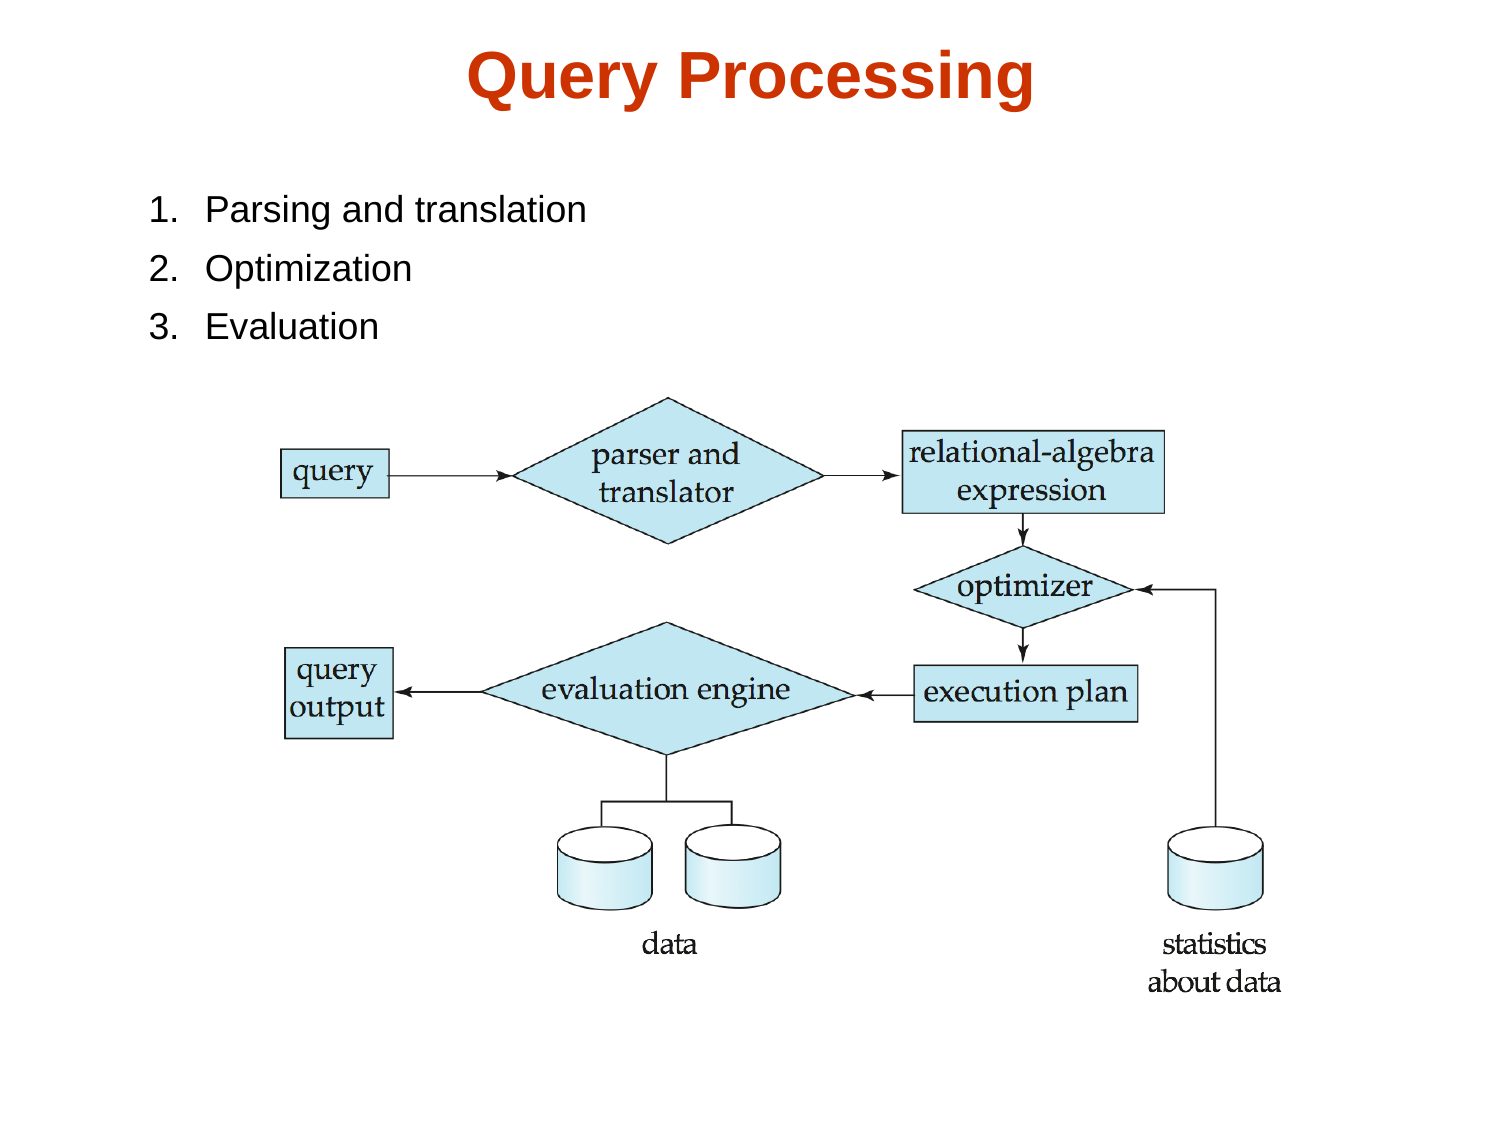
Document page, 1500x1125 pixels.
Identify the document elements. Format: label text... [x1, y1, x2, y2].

title Query Processing [182, 18, 1321, 120]
picture [280, 396, 1285, 1000]
list 1. Parsing and translation 2. Optimization 3. Evaluation [133, 177, 1208, 405]
